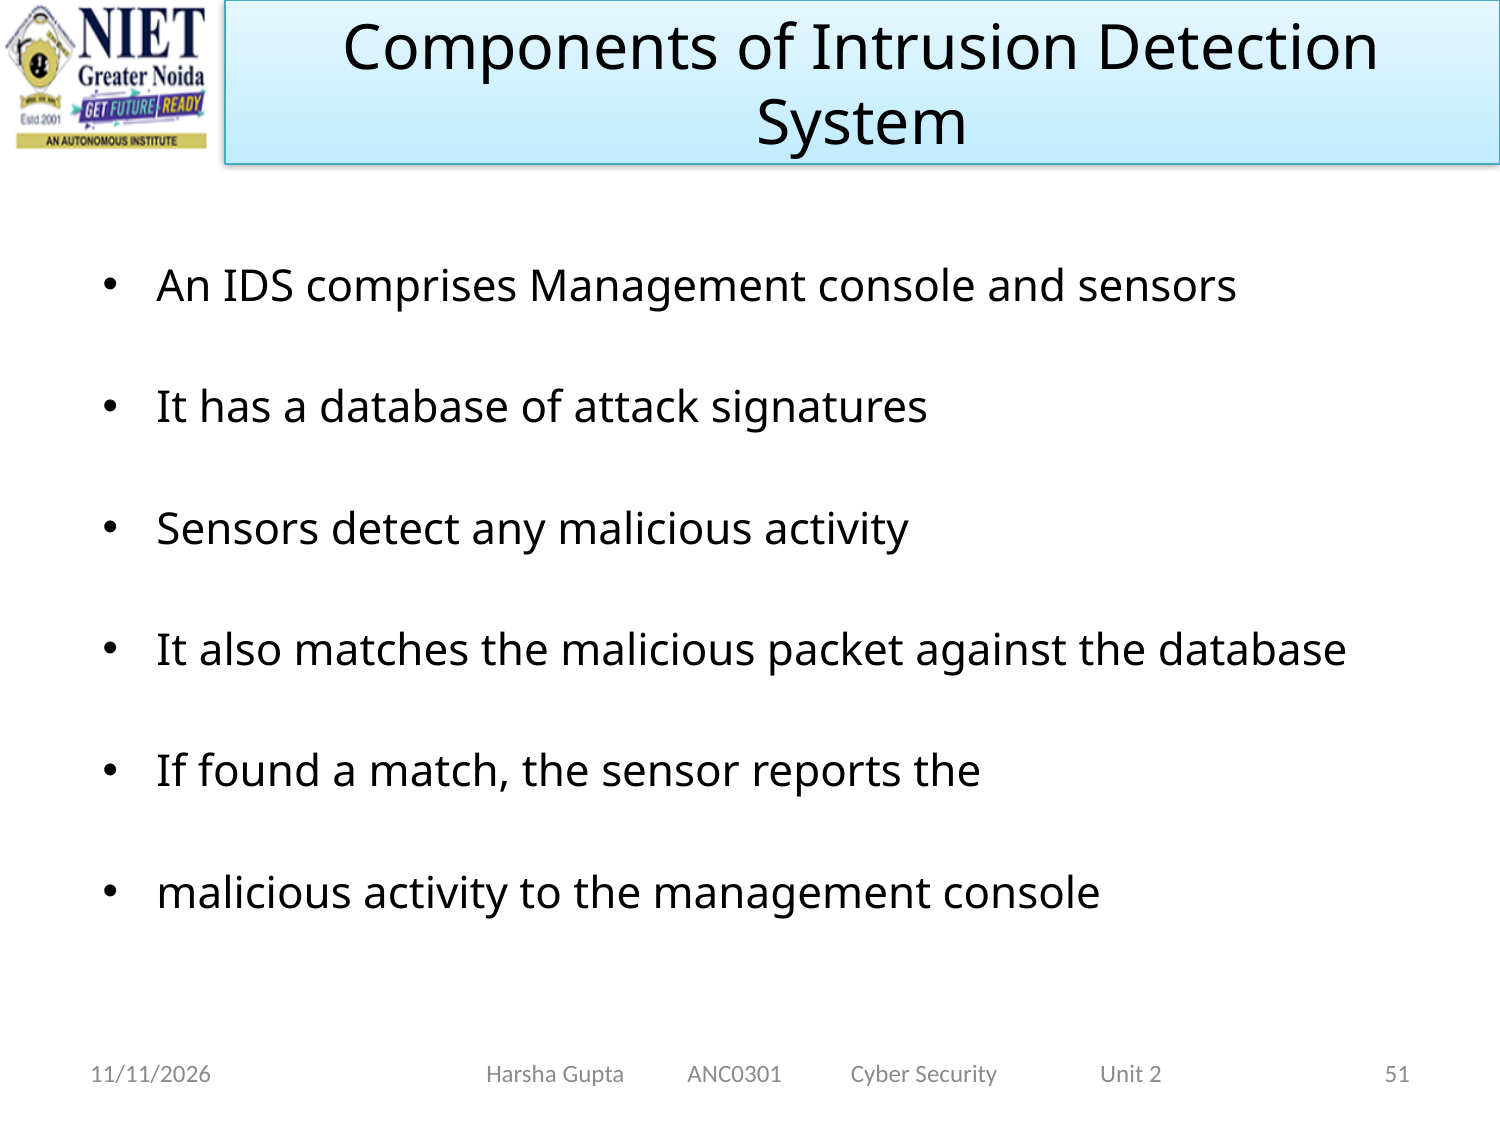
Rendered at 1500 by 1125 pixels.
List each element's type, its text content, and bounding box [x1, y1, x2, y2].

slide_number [75, 1042, 412, 1103]
list An IDS comprises Management console and sensors It has a database of attack signatures Sensors detect any malicious activity It also matches the malicious packet against the database If found a match, the sensor reports the malicious activity to the management console [87, 249, 1438, 930]
picture [0, 0, 238, 154]
footer Harsha Gupta ANC0301 Cyber Security Unit 2 [412, 1042, 1074, 1103]
slide_number 51 [1074, 1042, 1425, 1103]
text_box Components of Intrusion Detection System [224, 0, 1500, 165]
